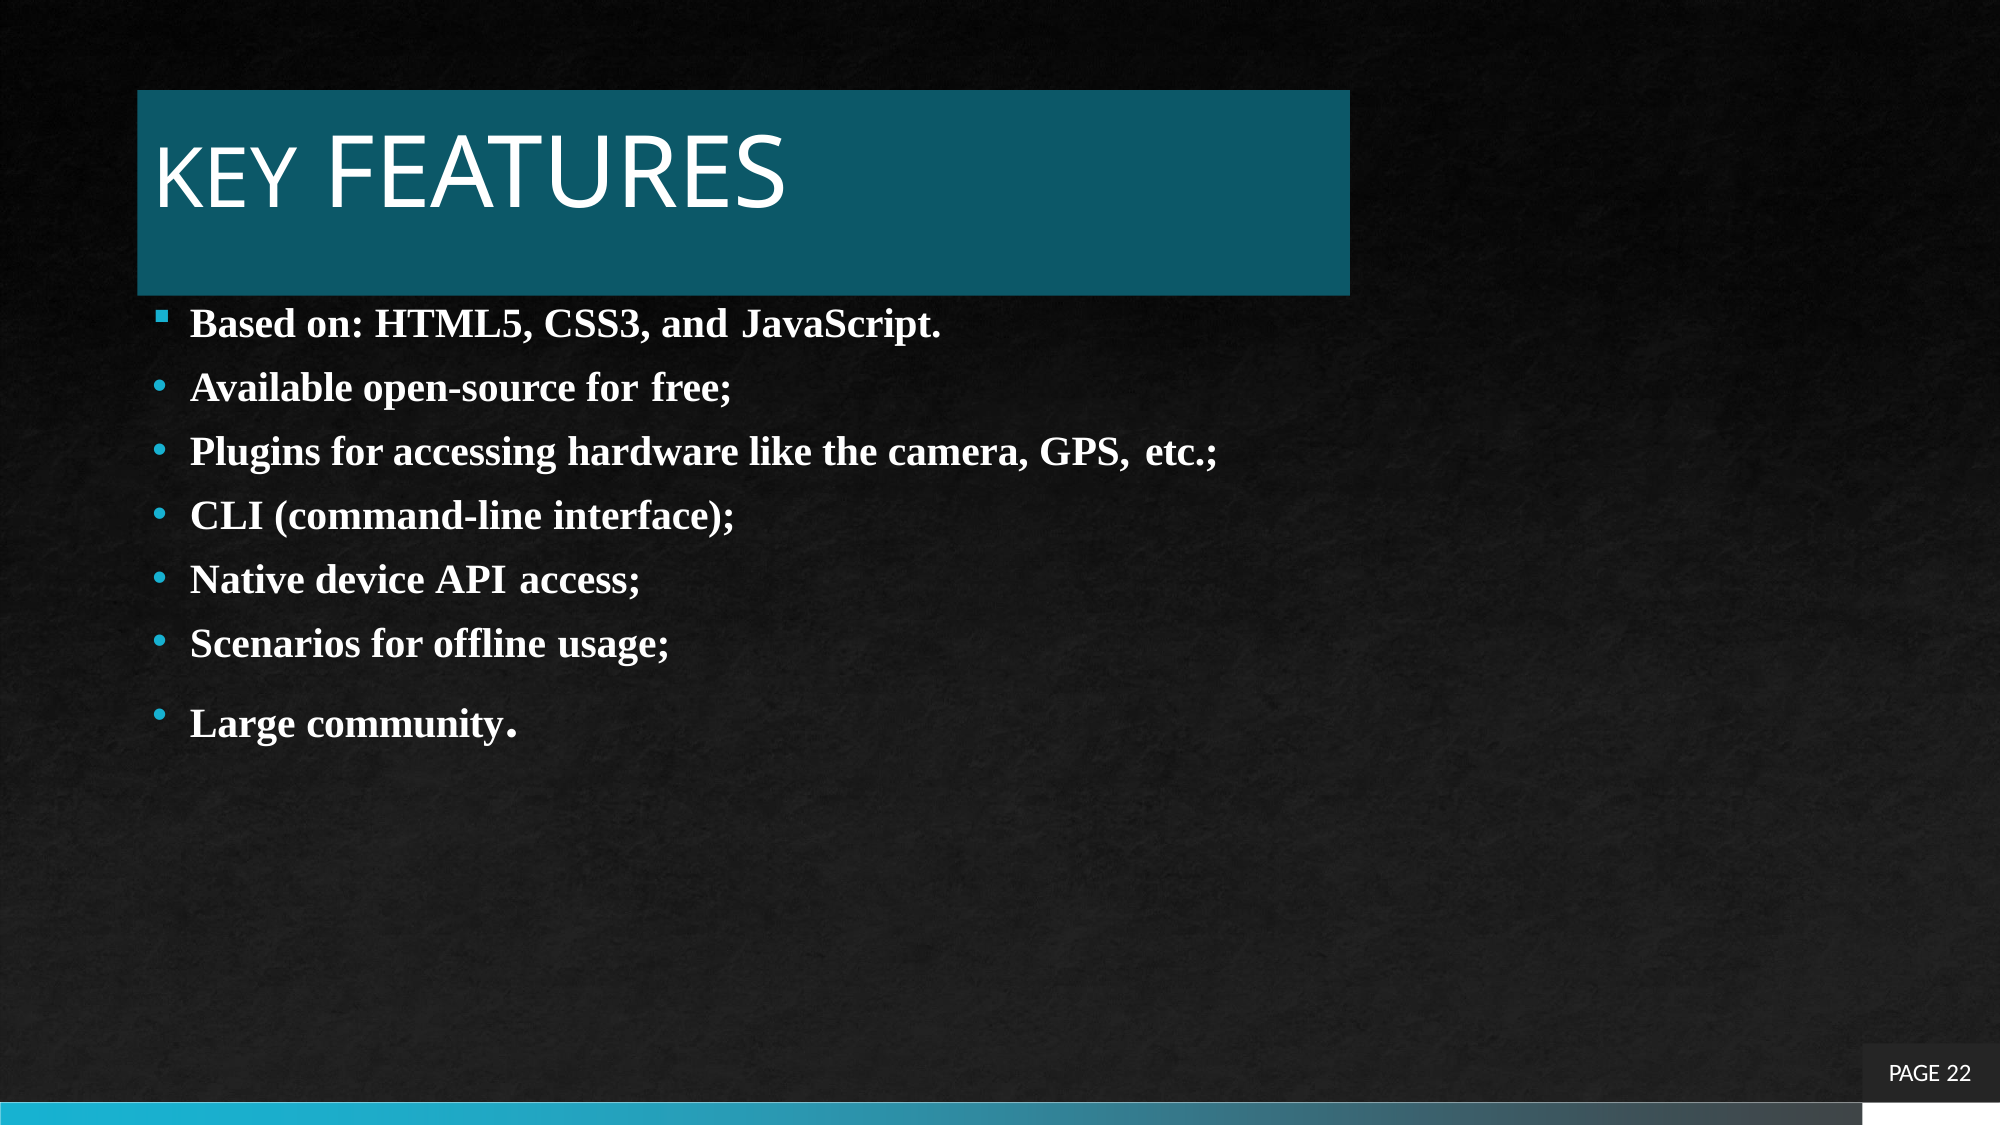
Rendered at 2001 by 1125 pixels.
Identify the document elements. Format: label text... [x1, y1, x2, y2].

slide_number PAGE 22 [1886, 1060, 1981, 1125]
text_box Based on: HTML5, CSS3, and JavaScript. Available open-source for free; Plugins for accessing hardware like the camera, GPS, etc.; CLI (command-line interface); Native device API access; Scenarios for offline usage; Large community. [150, 279, 1575, 750]
text_box [1862, 1043, 2000, 1103]
title KEY FEATURES [137, 90, 1350, 296]
picture [0, 0, 2000, 1125]
